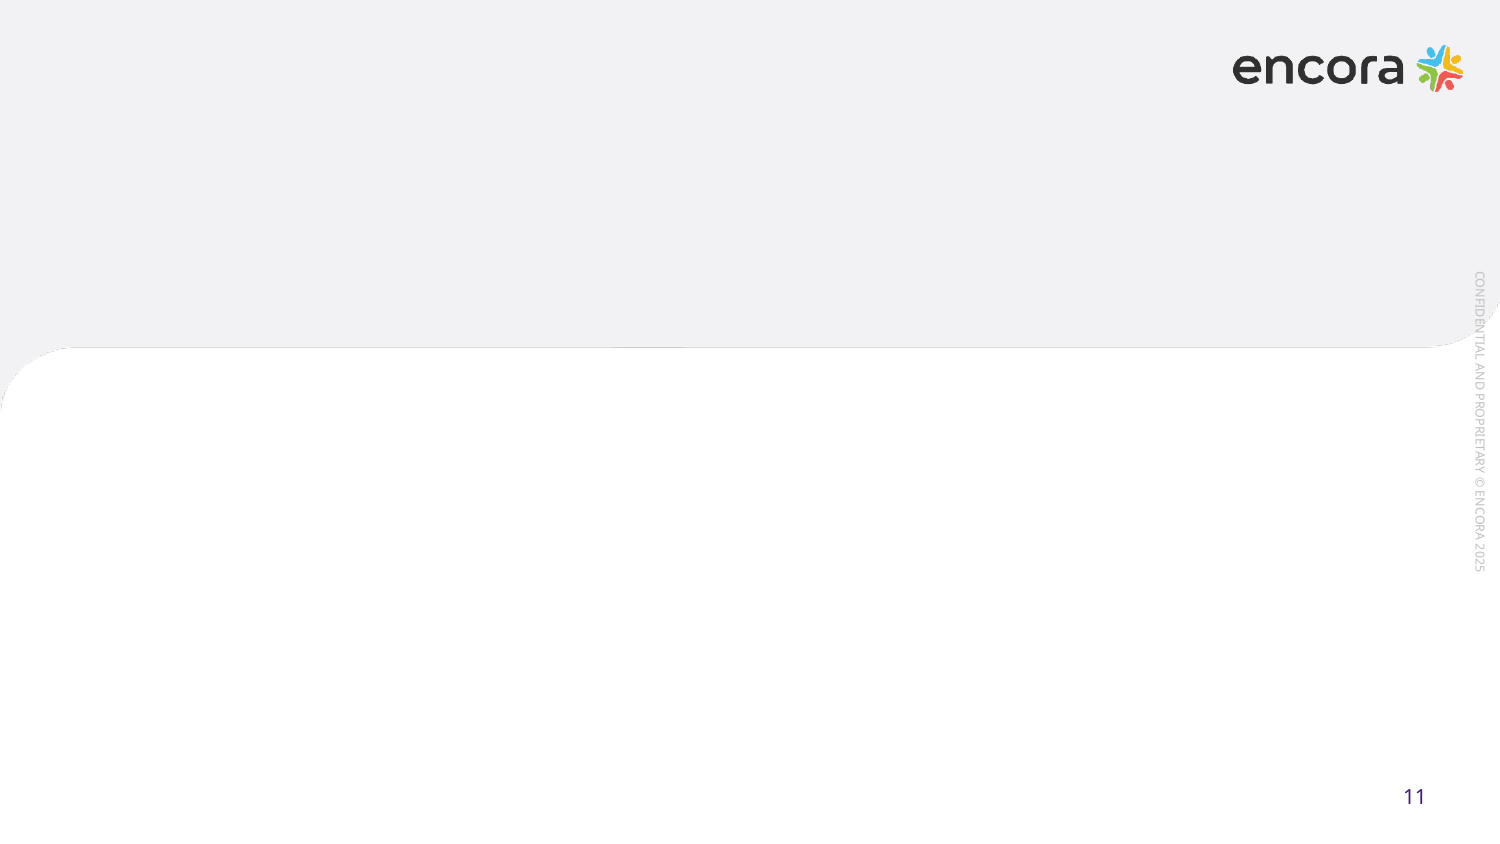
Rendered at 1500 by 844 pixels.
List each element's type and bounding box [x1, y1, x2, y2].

picture [1233, 45, 1463, 92]
